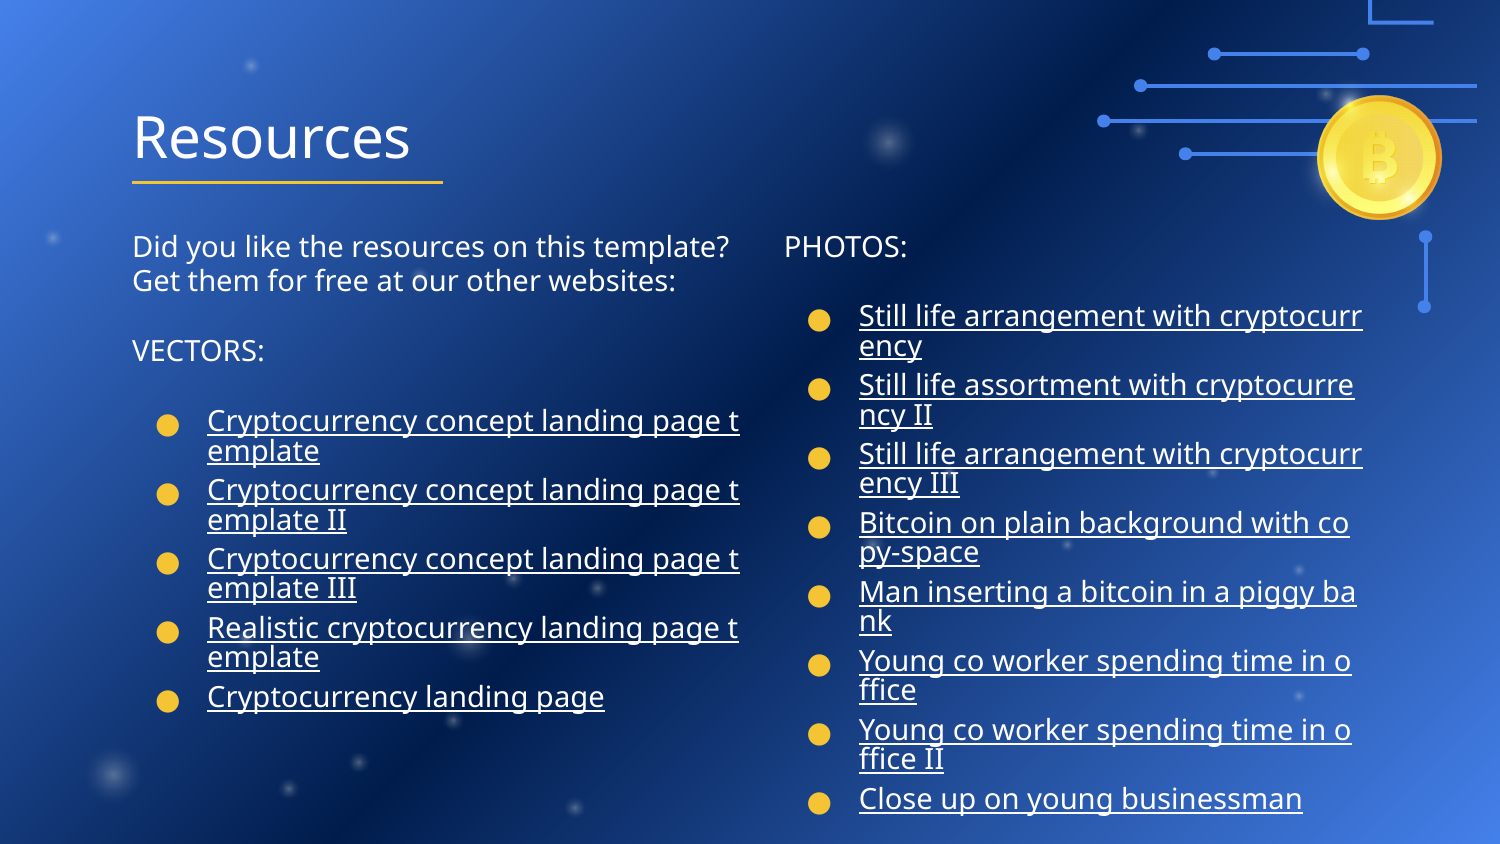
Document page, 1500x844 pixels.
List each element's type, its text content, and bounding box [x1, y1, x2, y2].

subtitle Did you like the resources on this template? Get them for free at our other websites: VECTORS: Cryptocurrency concept landing page template Cryptocurrency concept landing page template II Cryptocurrency concept landing page template III Realistic cryptocurrency landing page template Cryptocurrency landing page [116, 212, 768, 750]
picture [1284, 57, 1482, 254]
title Resources [116, 88, 1279, 183]
subtitle PHOTOS: Still life arrangement with cryptocurrency Still life assortment with cryptocurrency II Still life arrangement with cryptocurrency III Bitcoin on plain background with copy-space Man inserting a bitcoin in a piggy bank Young co worker spending time in office Young co worker spending time in office II Close up on young businessman [768, 212, 1390, 750]
